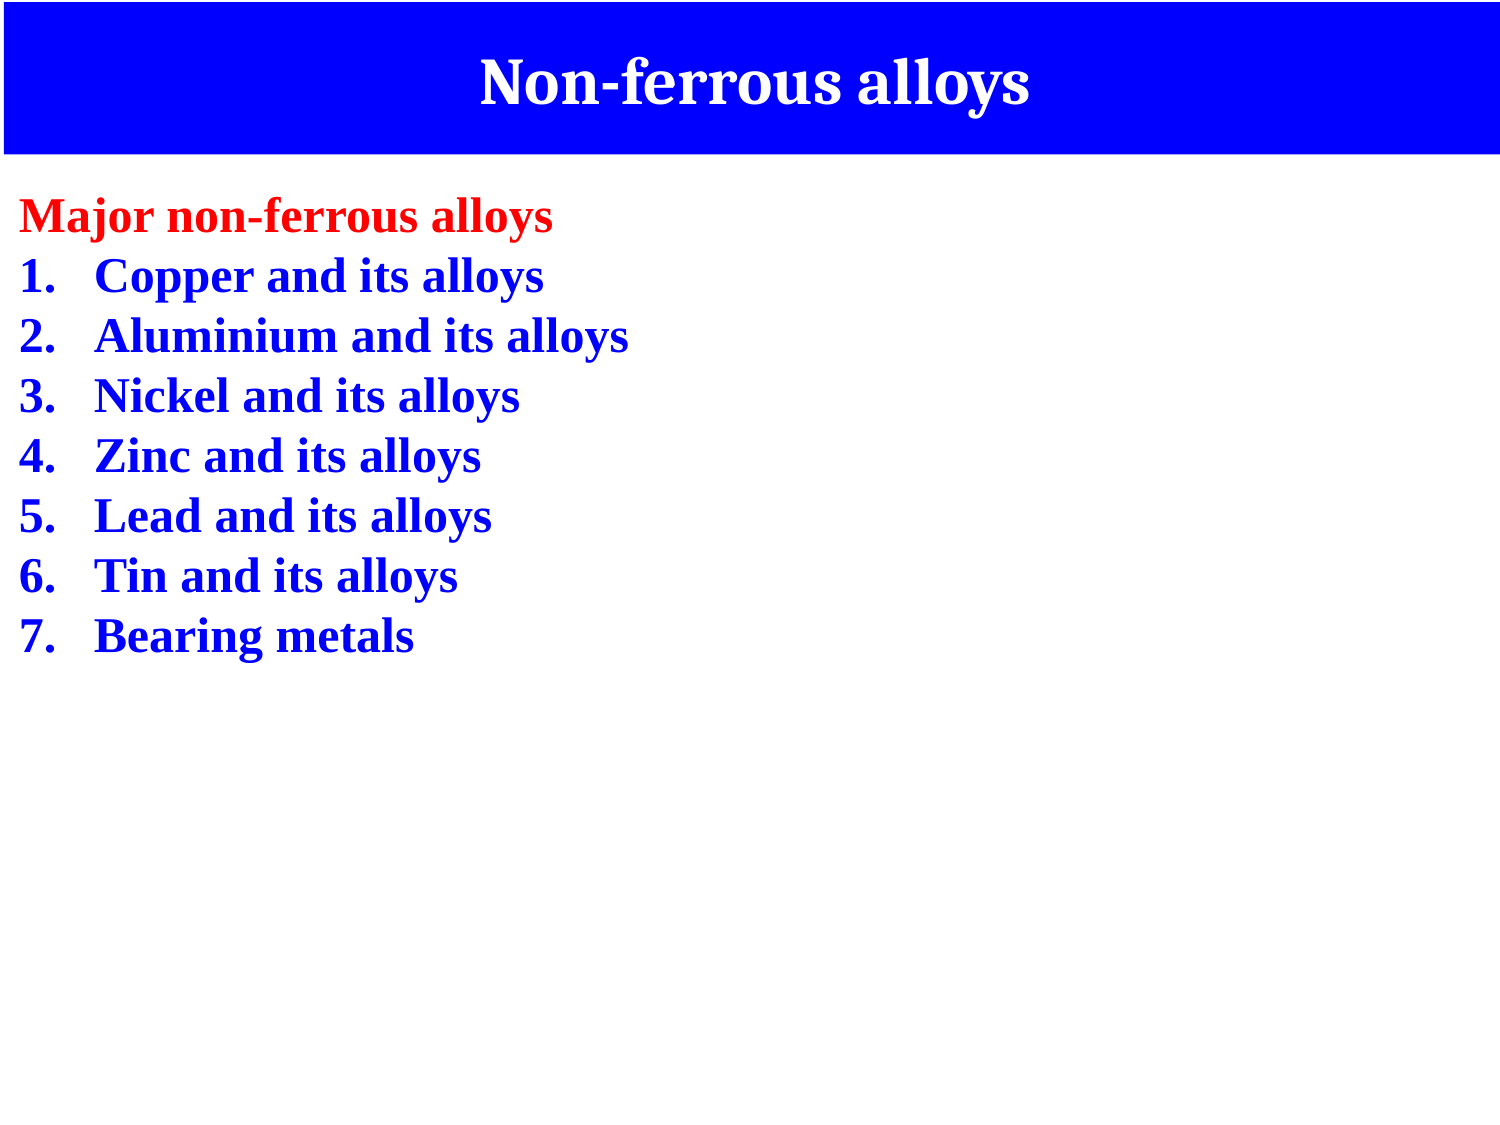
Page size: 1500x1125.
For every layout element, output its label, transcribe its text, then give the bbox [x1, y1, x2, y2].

text_box Non-ferrous alloys [3, 2, 1500, 155]
text_box Major non-ferrous alloys Copper and its alloys Aluminium and its alloys Nickel and its alloys Zinc and its alloys Lead and its alloys Tin and its alloys Bearing metals [4, 174, 1454, 670]
